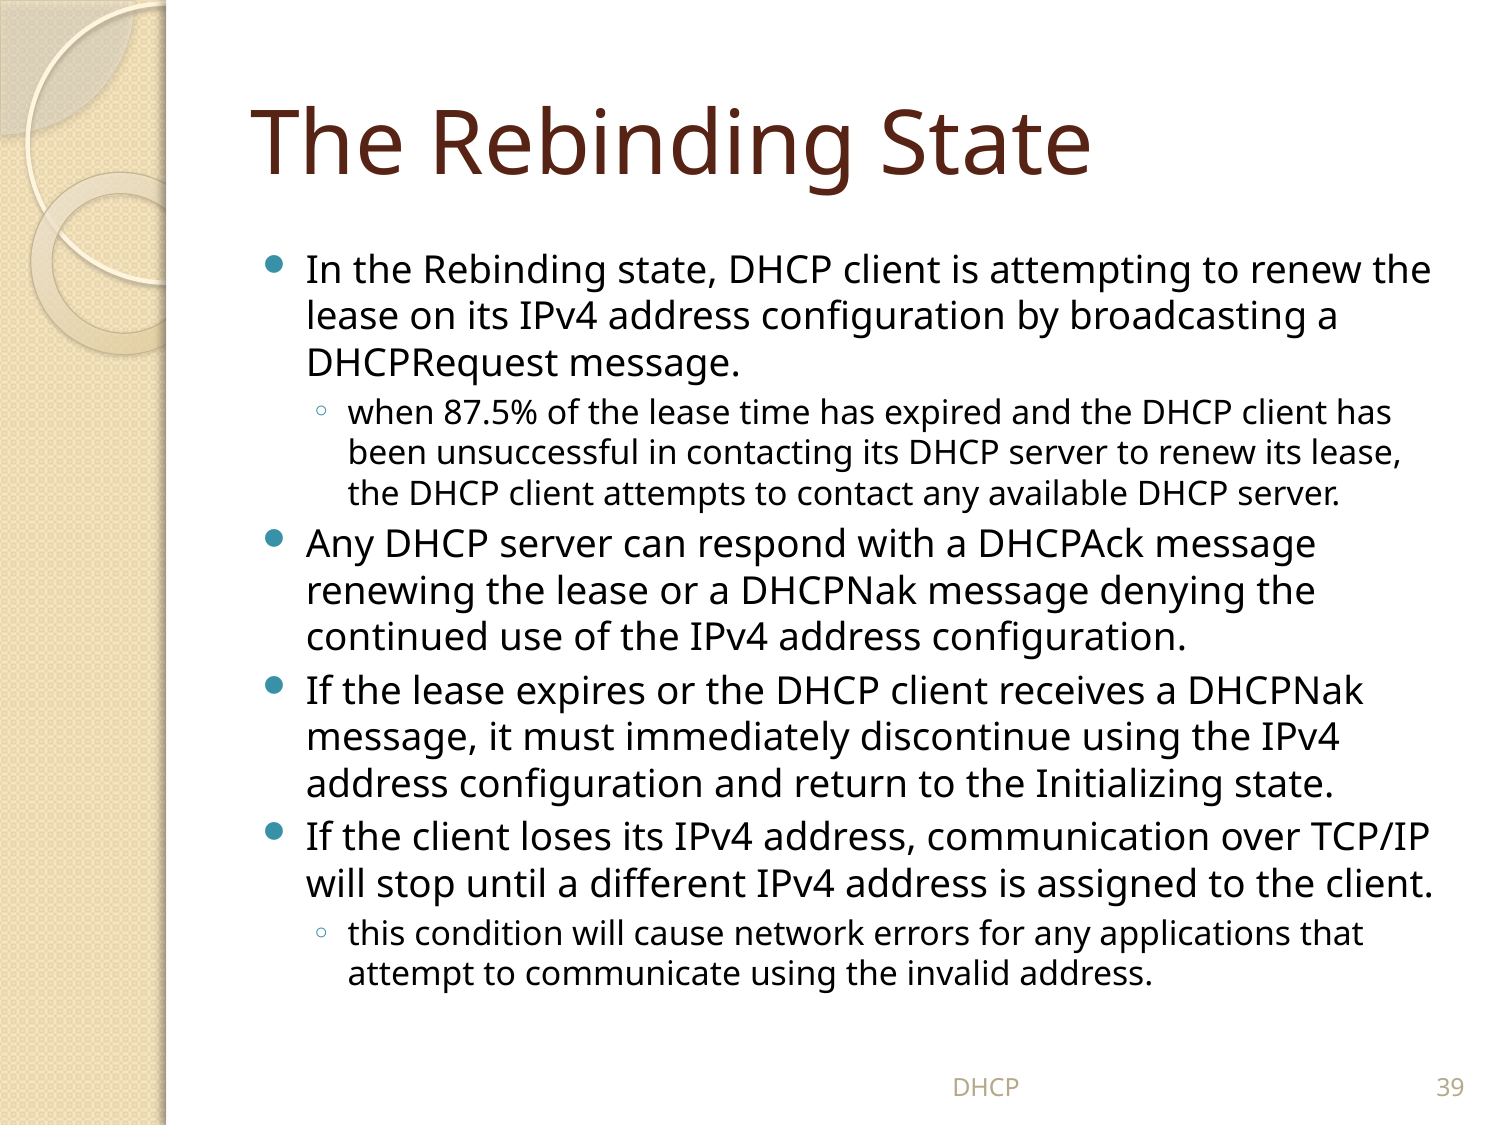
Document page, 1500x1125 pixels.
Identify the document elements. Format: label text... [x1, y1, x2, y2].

title The Rebinding State [235, 45, 1466, 233]
footer DHCP [937, 1034, 1413, 1113]
slide_number 39 [1413, 1034, 1488, 1113]
list In the Rebinding state, DHCP client is attempting to renew the lease on its IPv4 address configuration by broadcasting a DHCPRequest message. when 87.5% of the lease time has expired and the DHCP client has been unsuccessful in contacting its DHCP server to renew its lease, the DHCP client attempts to contact any available DHCP server. Any DHCP server can respond with a DHCPAck message renewing the lease or a DHCPNak message denying the continued use of the IPv4 address configuration. If the lease expires or the DHCP client receives a DHCPNak message, it must immediately discontinue using the IPv4 address configuration and return to the Initializing state. If the client loses its IPv4 address, communication over TCP/IP will stop until a different IPv4 address is assigned to the client. this condition will cause network errors for any applications that attempt to communicate using the invalid address. [235, 237, 1466, 1025]
